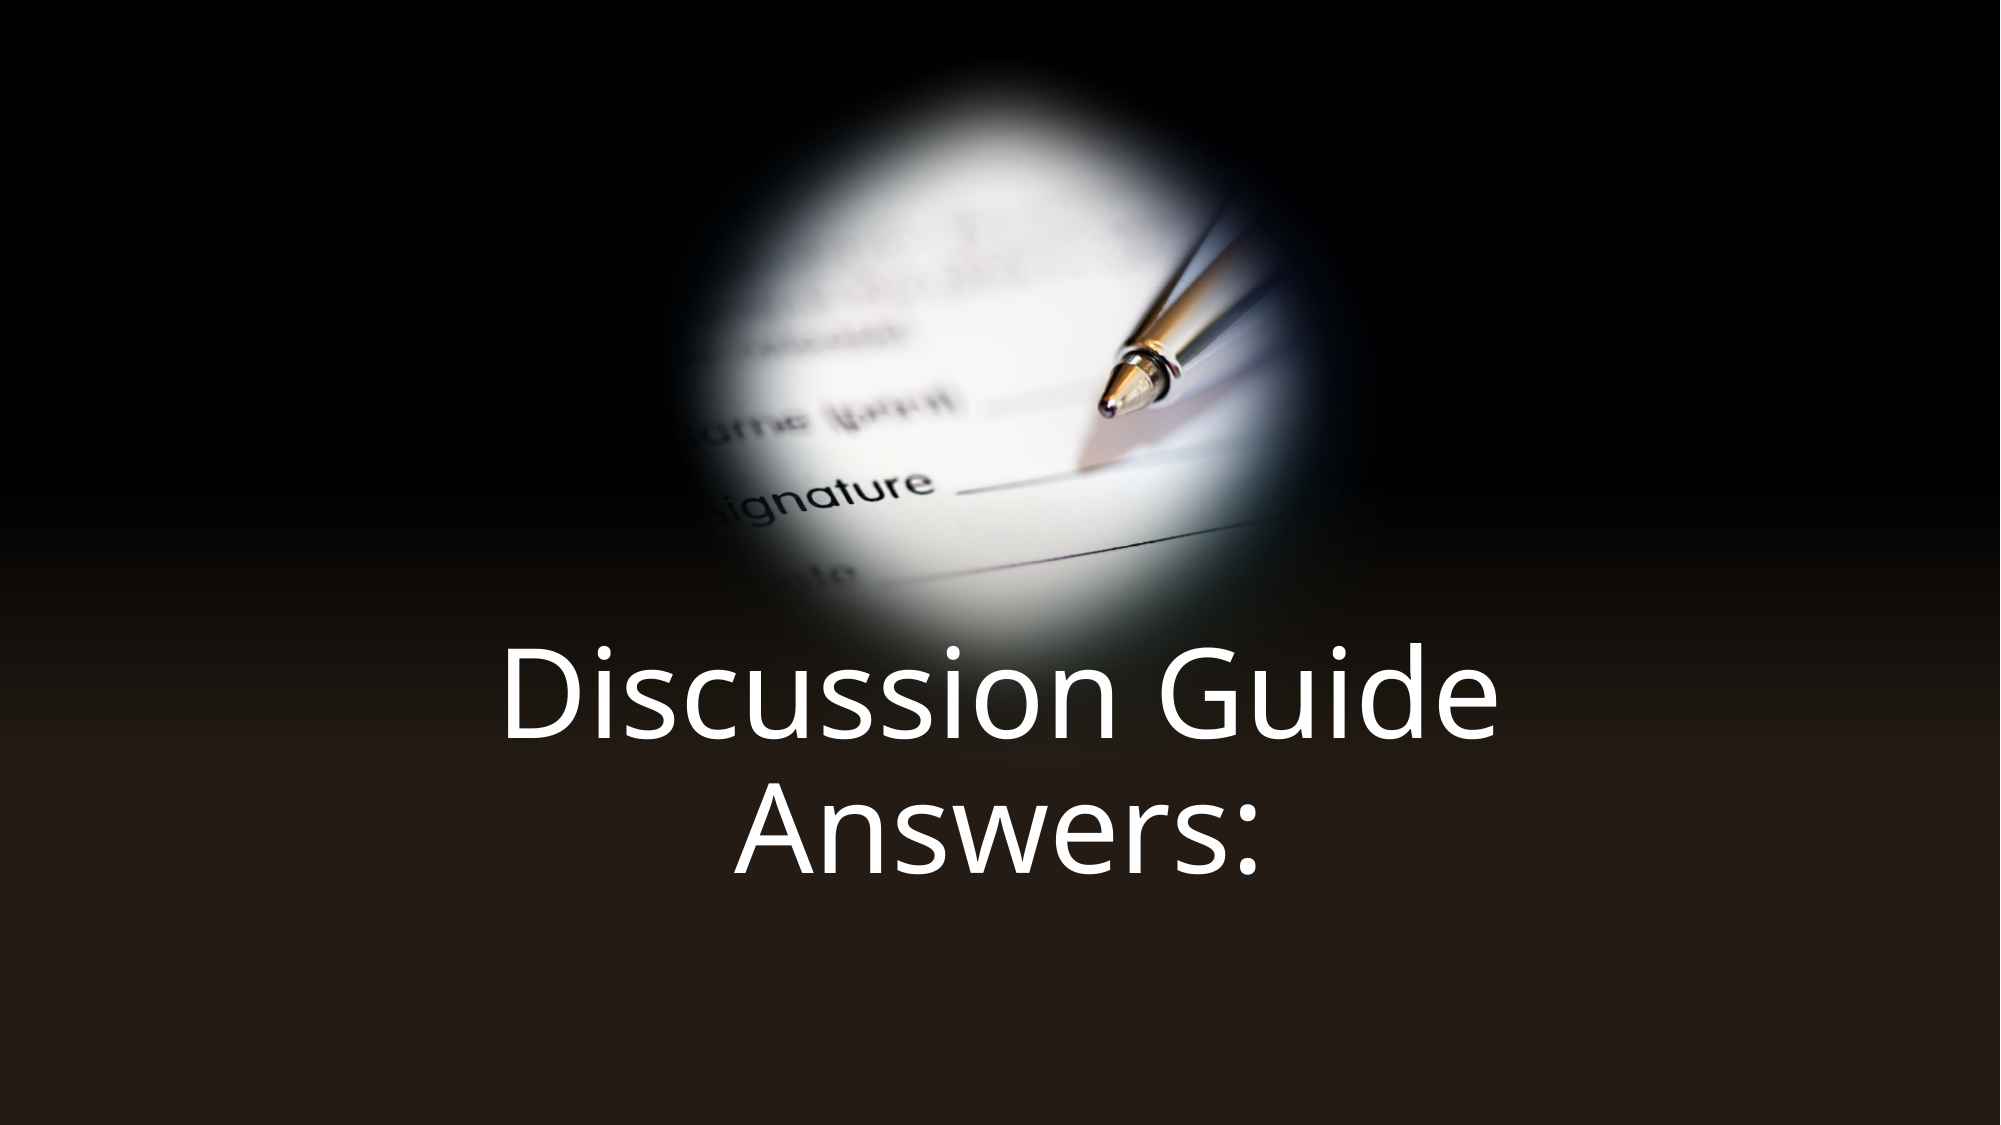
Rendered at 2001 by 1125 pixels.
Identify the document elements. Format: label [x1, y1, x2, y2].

text_box [550, 0, 1497, 905]
picture [645, 29, 1355, 739]
text_box [0, 0, 2000, 1125]
